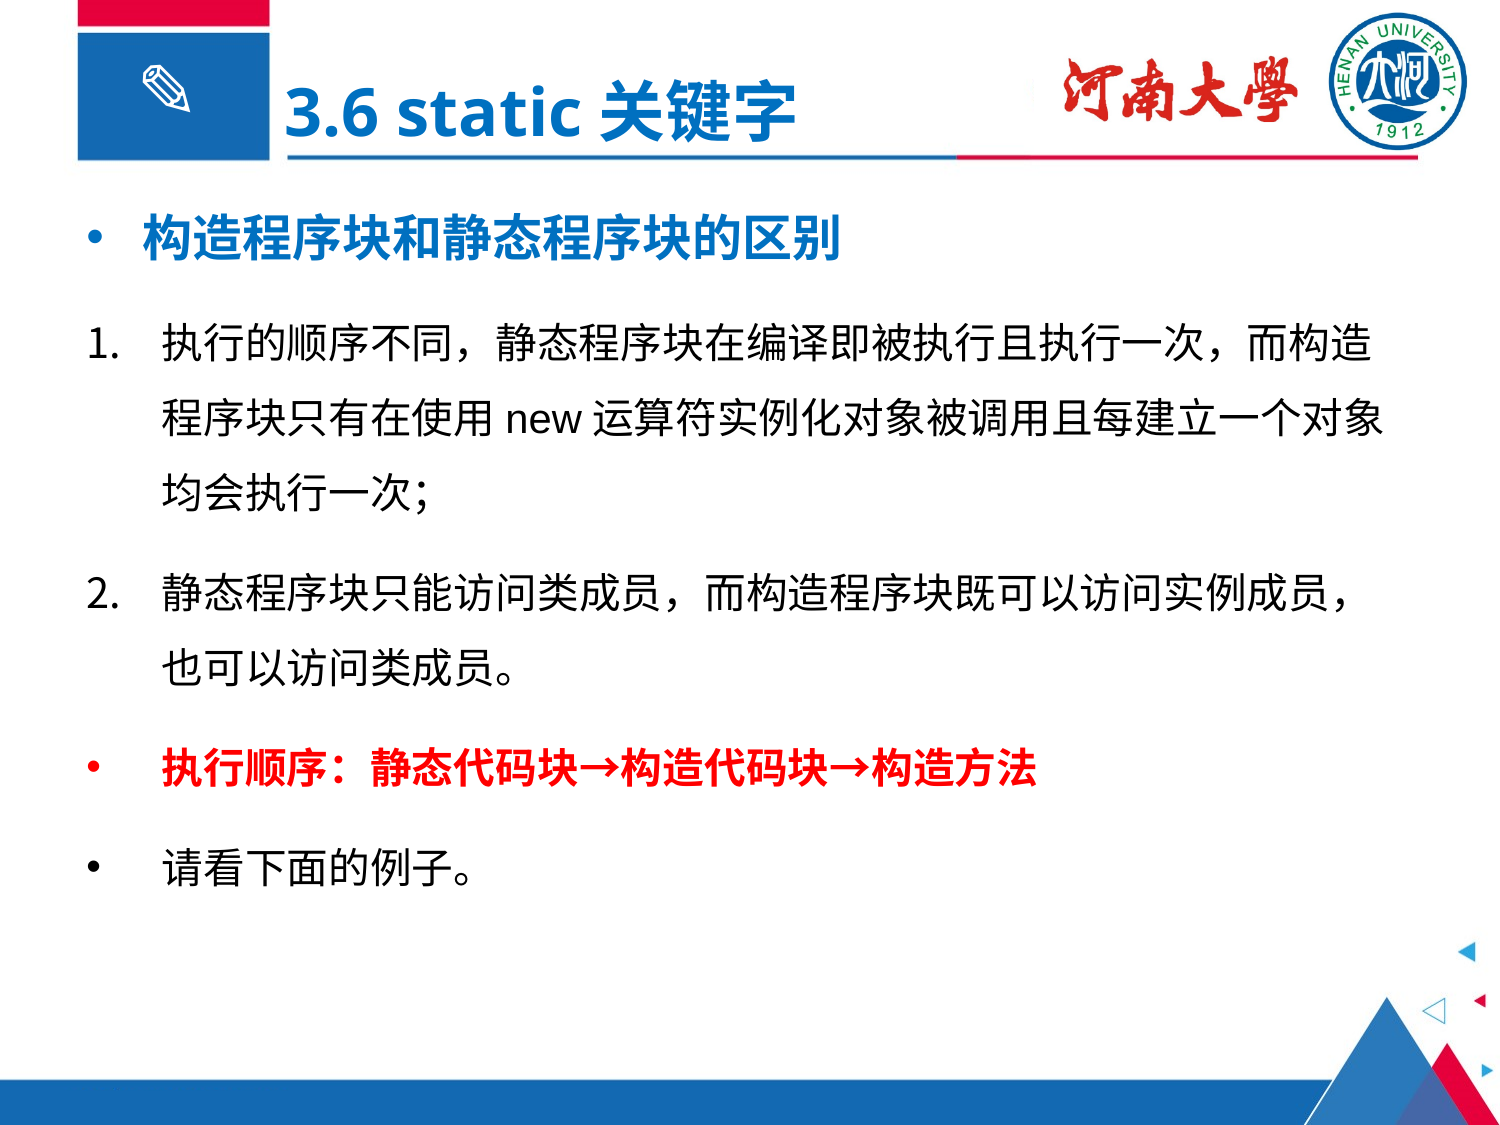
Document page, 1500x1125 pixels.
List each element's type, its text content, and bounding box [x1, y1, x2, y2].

text_box 构造程序块和静态程序块的区别 执行的顺序不同，静态程序块在编译即被执行且执行一次，而构造程序块只有在使用new运算符实例化对象被调用且每建立一个对象均会执行一次； 静态程序块只能访问类成员，而构造程序块既可以访问实例成员，也可以访问类成员。 执行顺序：静态代码块→构造代码块→构造方法 请看下面的例子。 [71, 169, 1403, 899]
text_box 3.6 static关键字 [269, 63, 1081, 156]
picture [0, 0, 1500, 1125]
